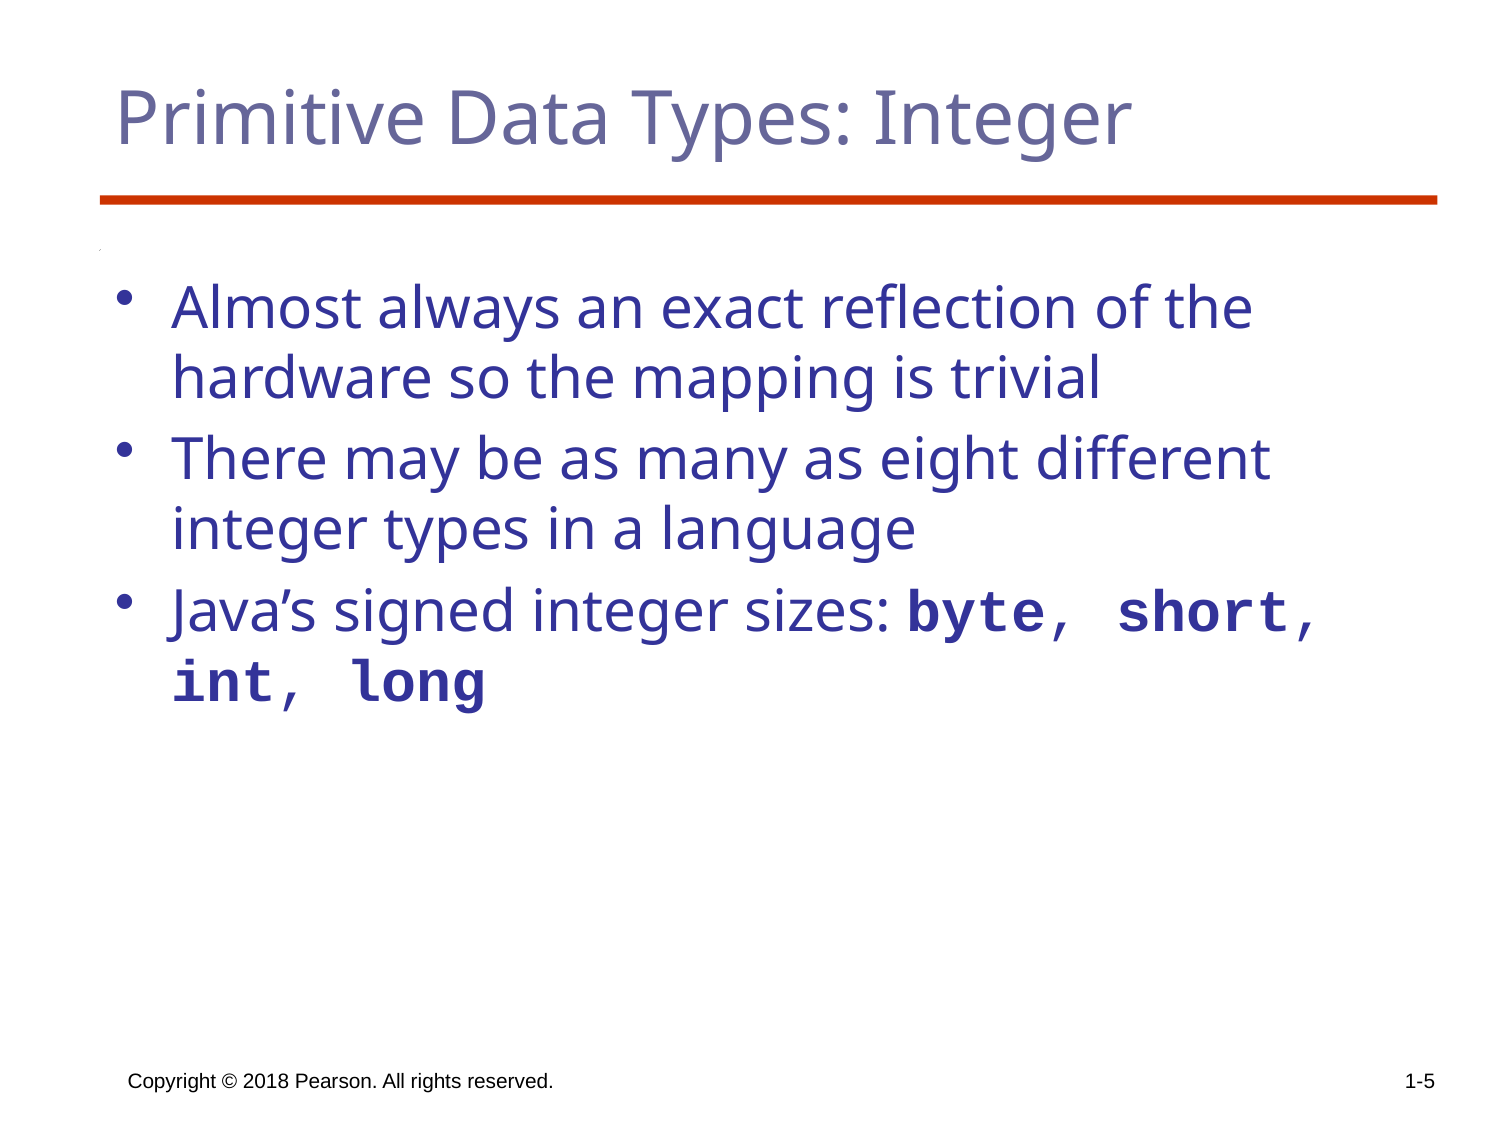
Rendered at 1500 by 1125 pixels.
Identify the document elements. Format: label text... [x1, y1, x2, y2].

slide_number 1-5 [1137, 1024, 1451, 1101]
footer Copyright © 2018 Pearson. All rights reserved. [112, 1024, 801, 1101]
list Almost always an exact reflection of the hardware so the mapping is trivial There may be as many as eight different integer types in a language Java’s signed integer sizes: byte, short, int, long [99, 262, 1438, 1013]
title Primitive Data Types: Integer [99, 62, 1438, 250]
